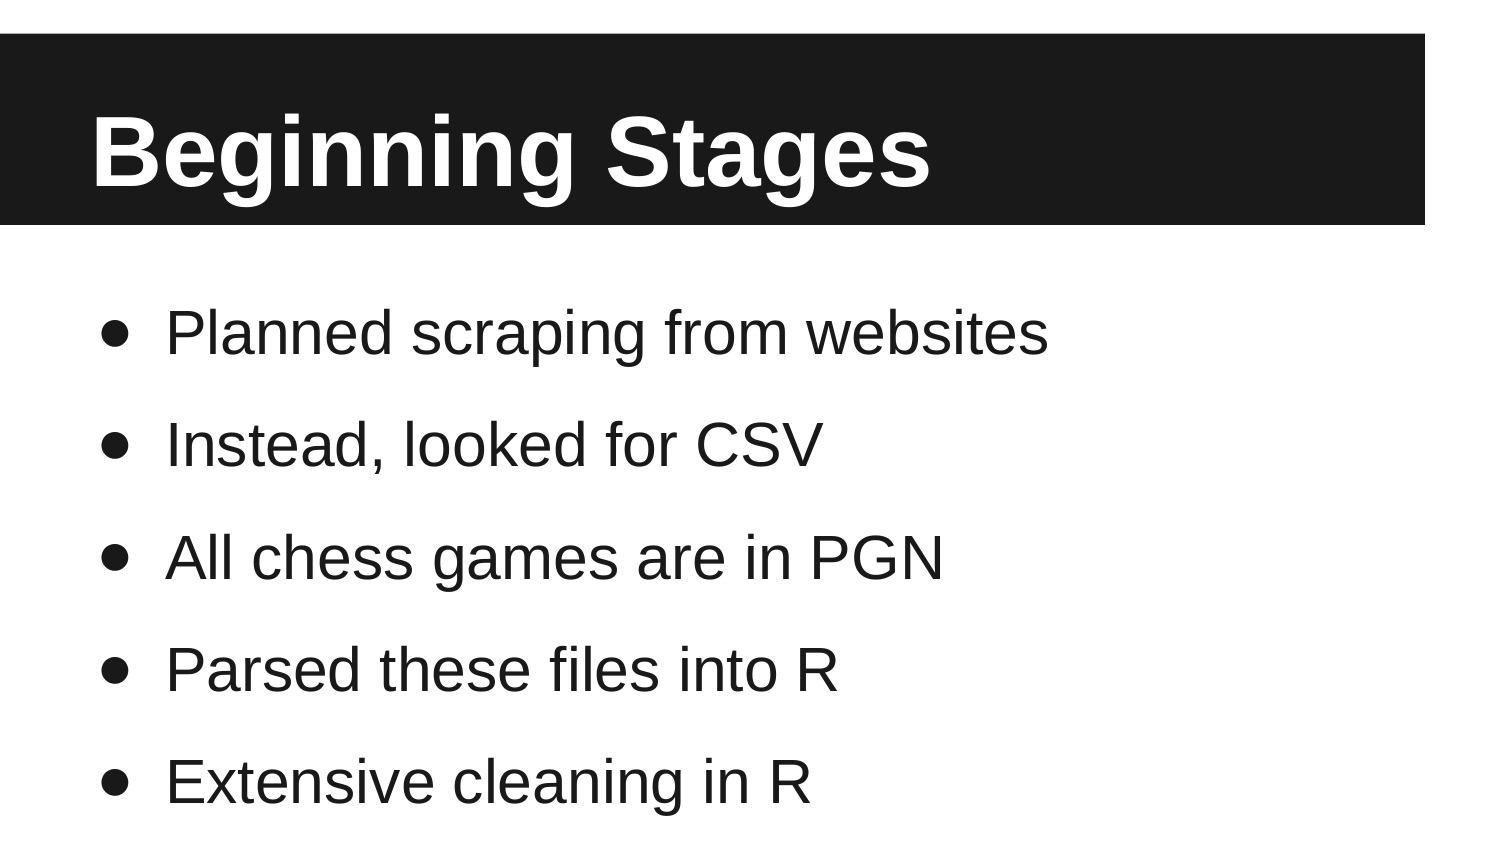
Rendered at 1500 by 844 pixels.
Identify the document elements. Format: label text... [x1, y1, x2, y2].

title Beginning Stages [75, 33, 1425, 221]
list Planned scraping from websites Instead, looked for CSV All chess games are in PGN Parsed these files into R Extensive cleaning in R [75, 239, 1425, 808]
